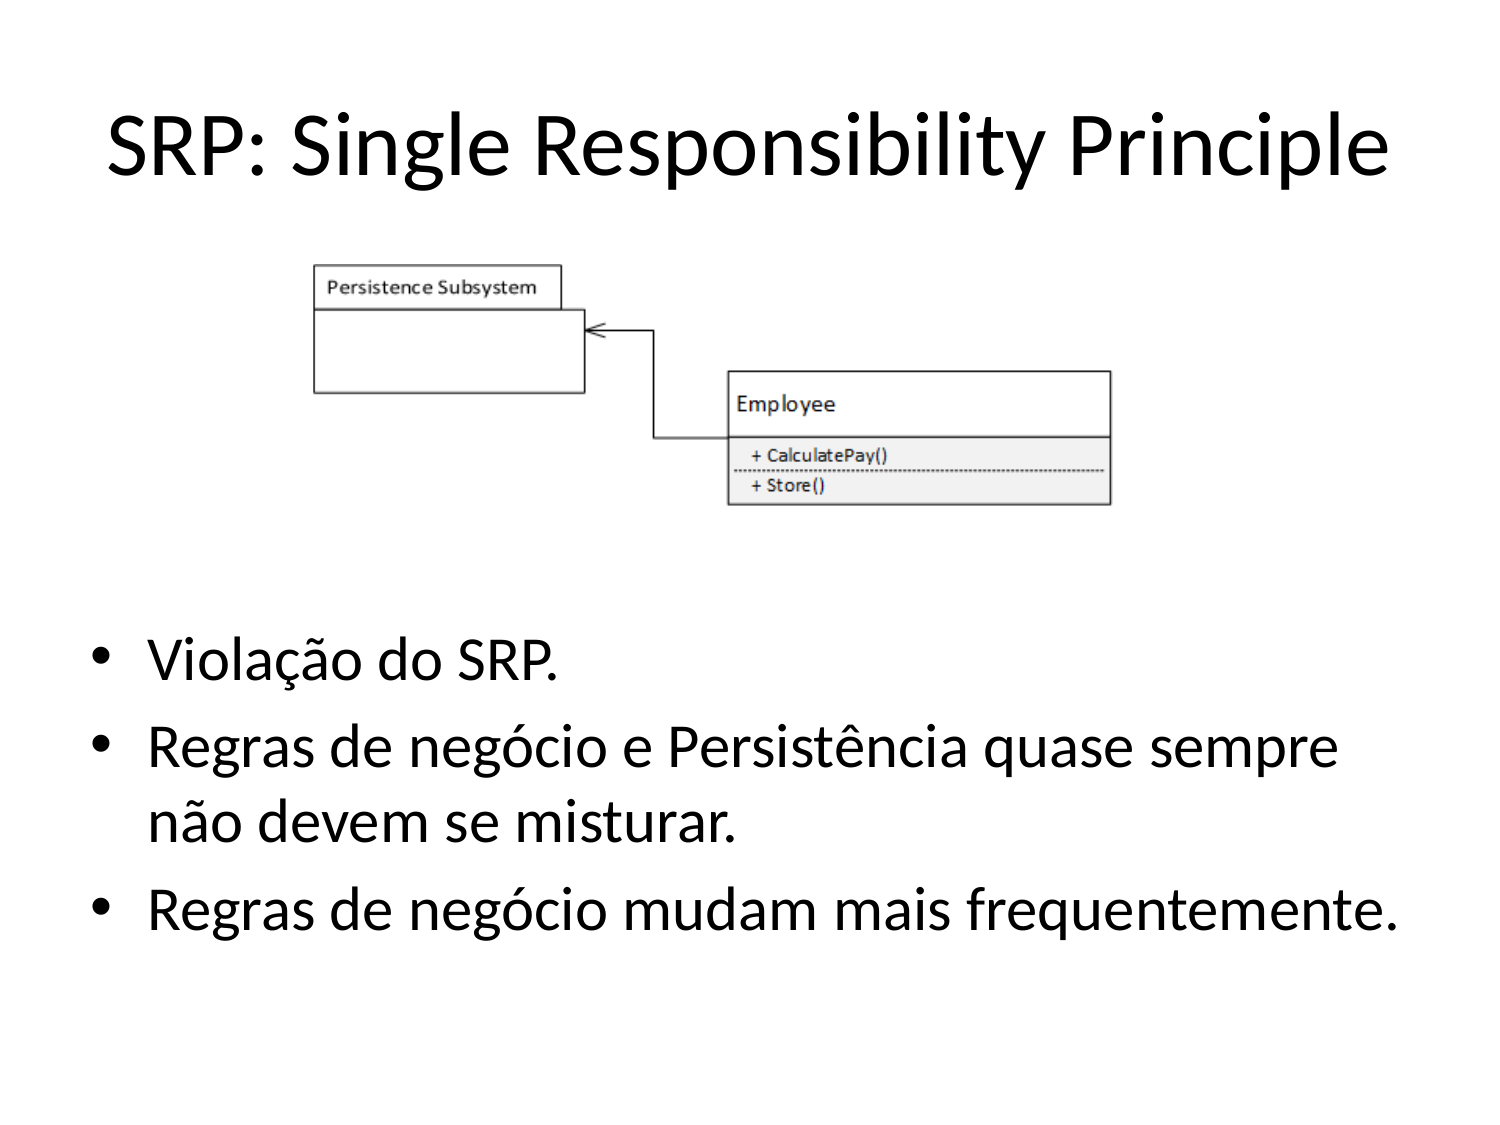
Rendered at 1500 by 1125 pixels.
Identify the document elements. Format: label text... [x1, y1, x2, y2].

list Violação do SRP. Regras de negócio e Persistência quase sempre não devem se misturar. Regras de negócio mudam mais frequentemente. [75, 609, 1425, 1005]
title SRP: Single Responsibility Principle [75, 45, 1425, 233]
picture [312, 264, 1114, 509]
